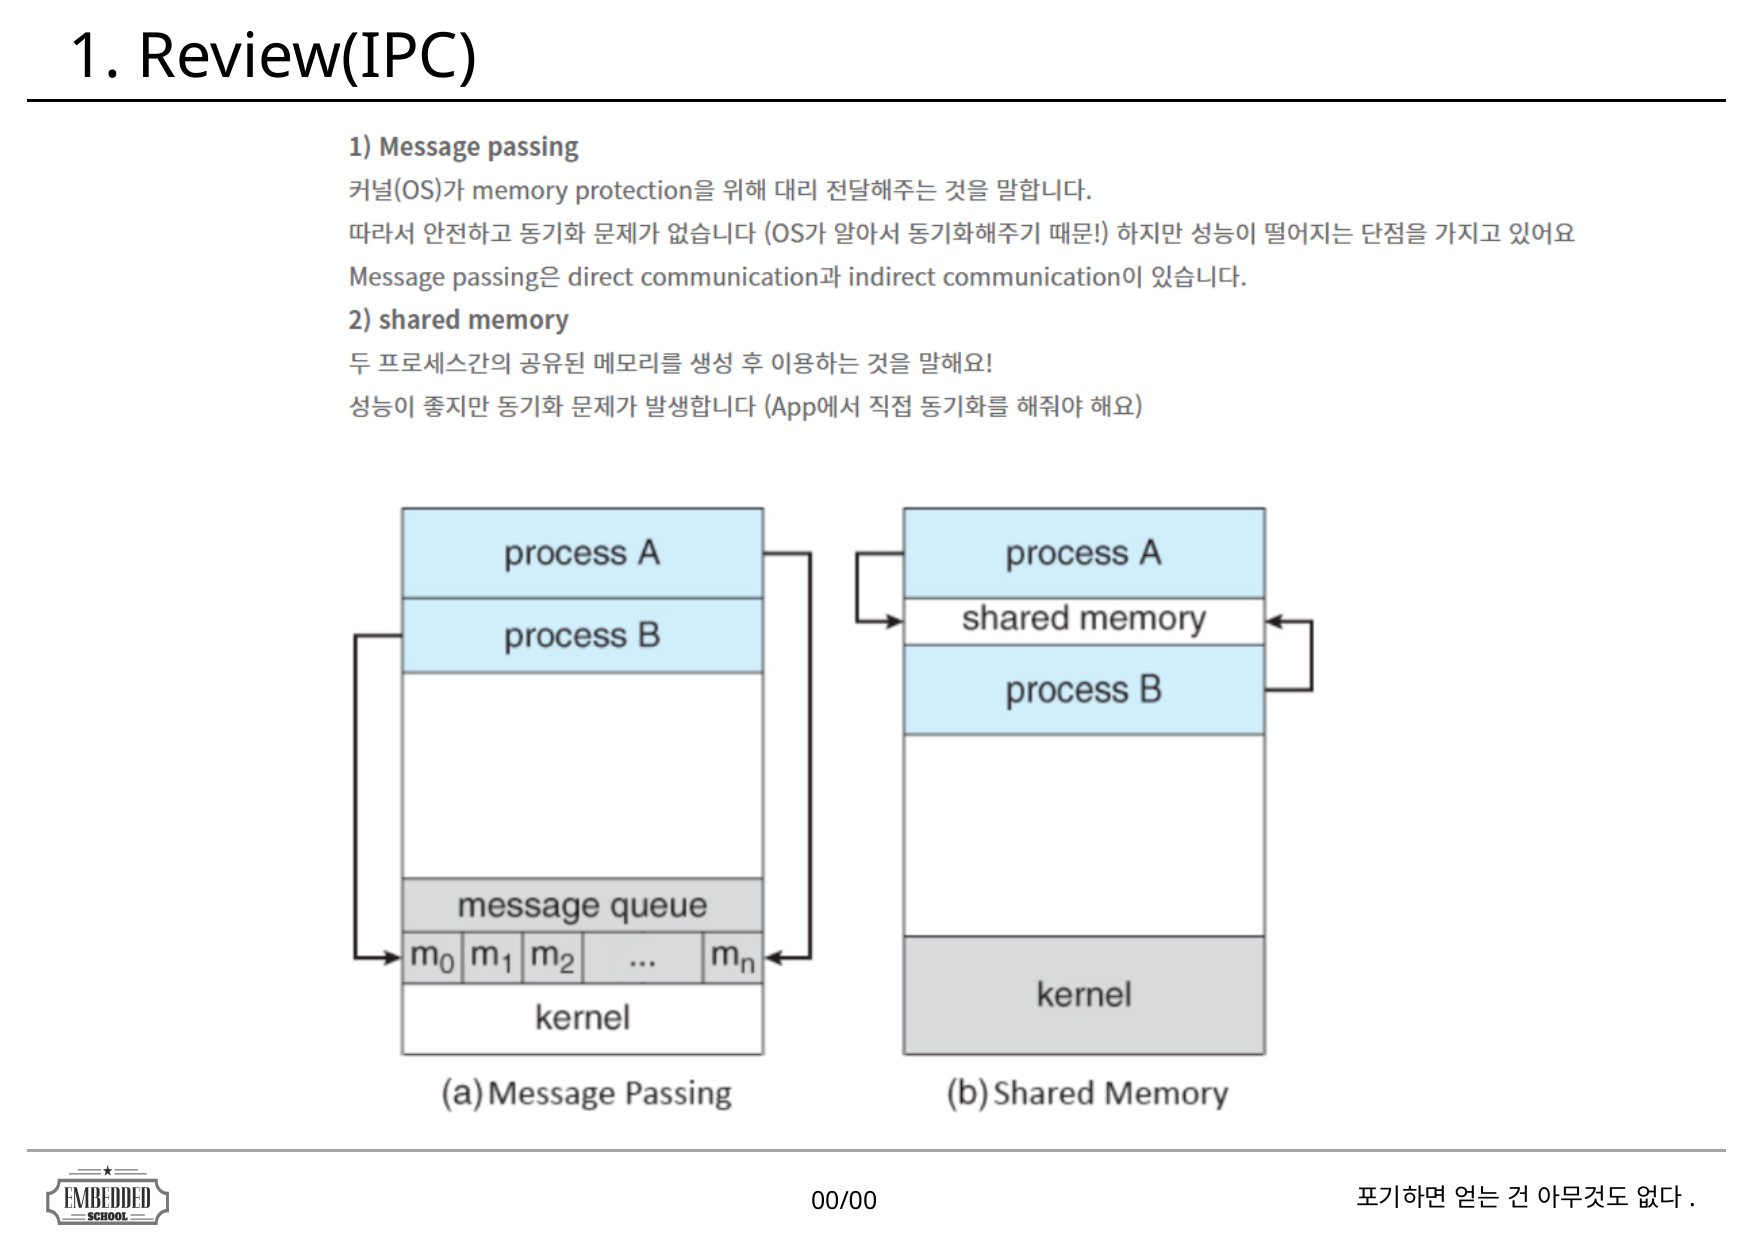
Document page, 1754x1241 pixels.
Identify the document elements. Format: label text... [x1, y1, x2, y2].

picture [334, 129, 1587, 1146]
text_box 1. Review(IPC) [53, 7, 1587, 98]
picture [27, 1164, 188, 1231]
text_box 00/00 [765, 1177, 923, 1223]
